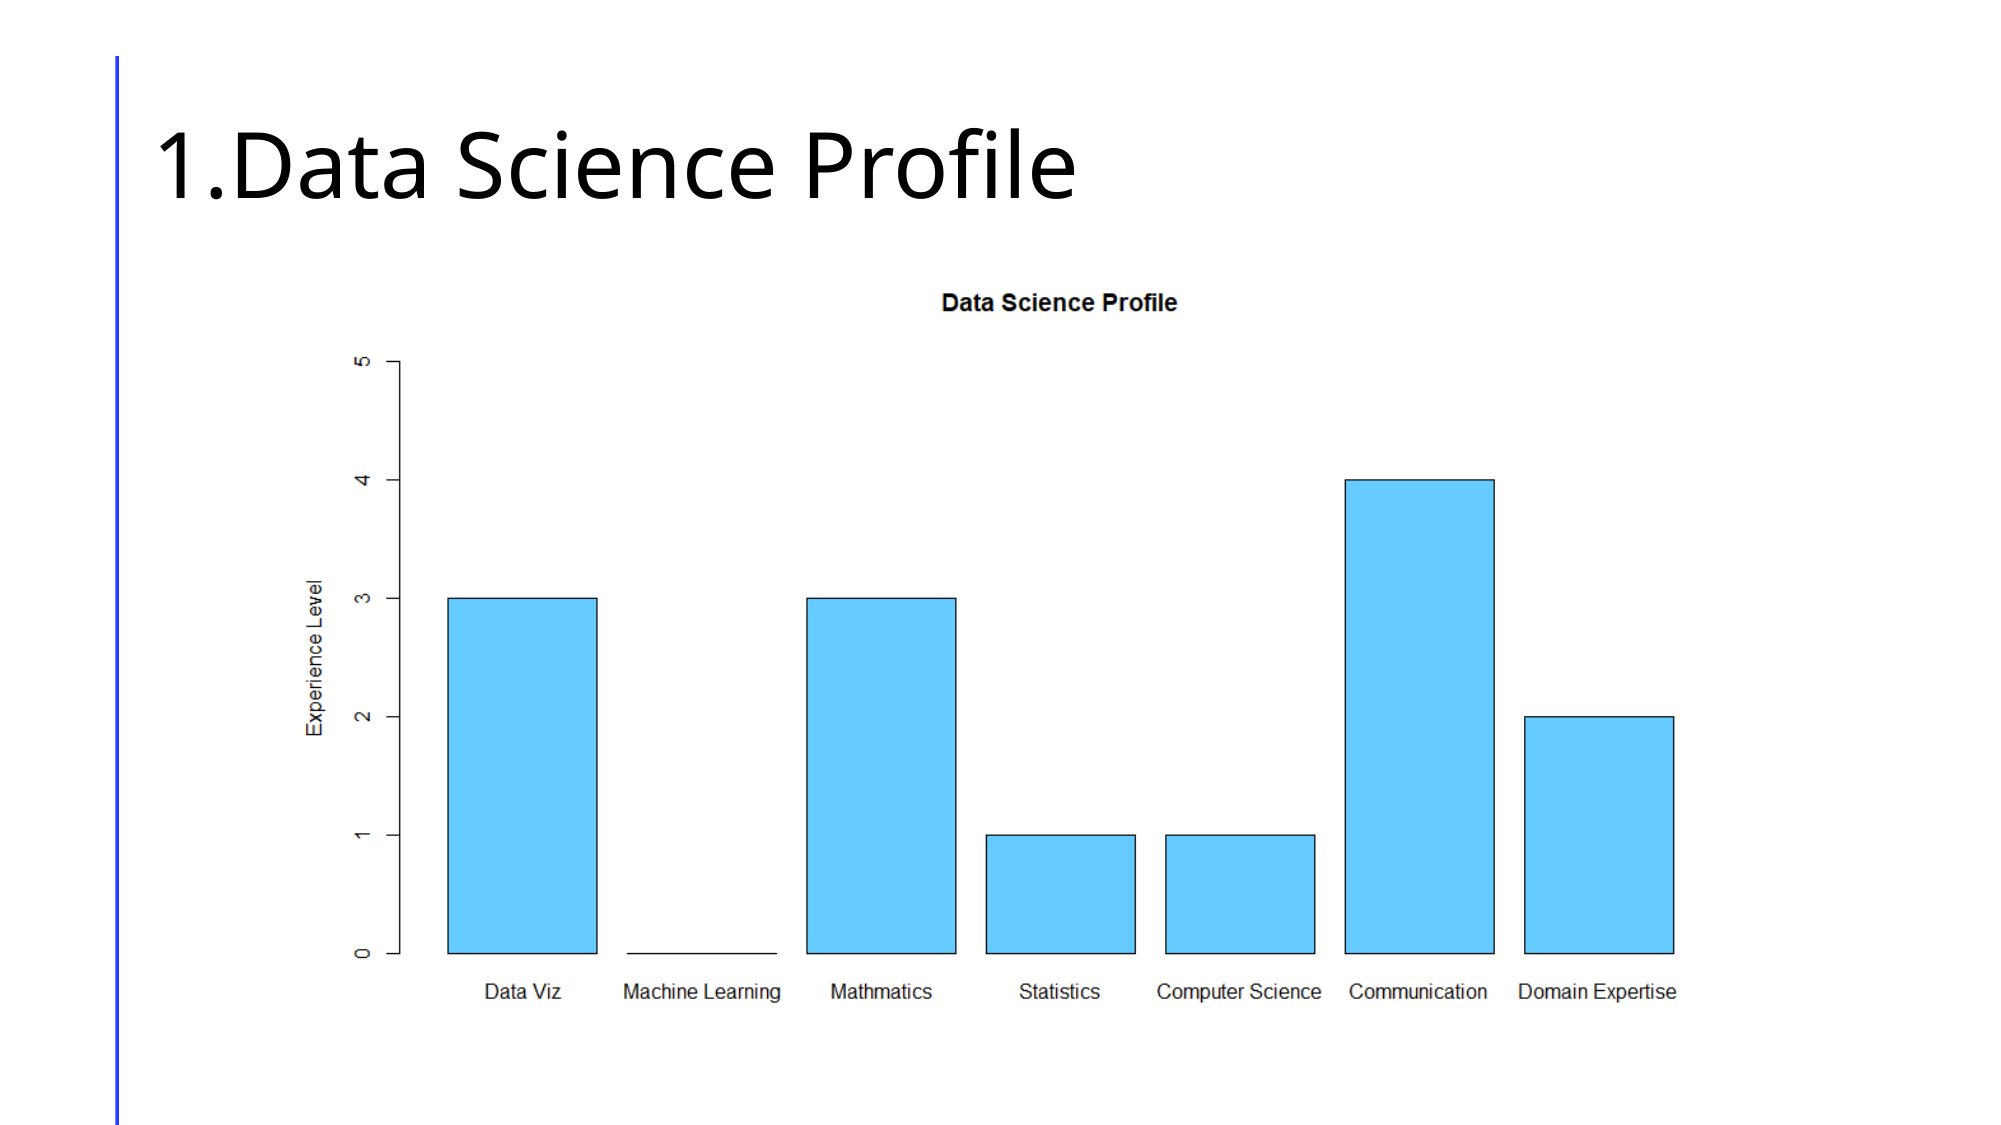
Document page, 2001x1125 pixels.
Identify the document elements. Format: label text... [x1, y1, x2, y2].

title 1.Data Science Profile [137, 59, 1863, 278]
picture [276, 240, 1845, 1125]
